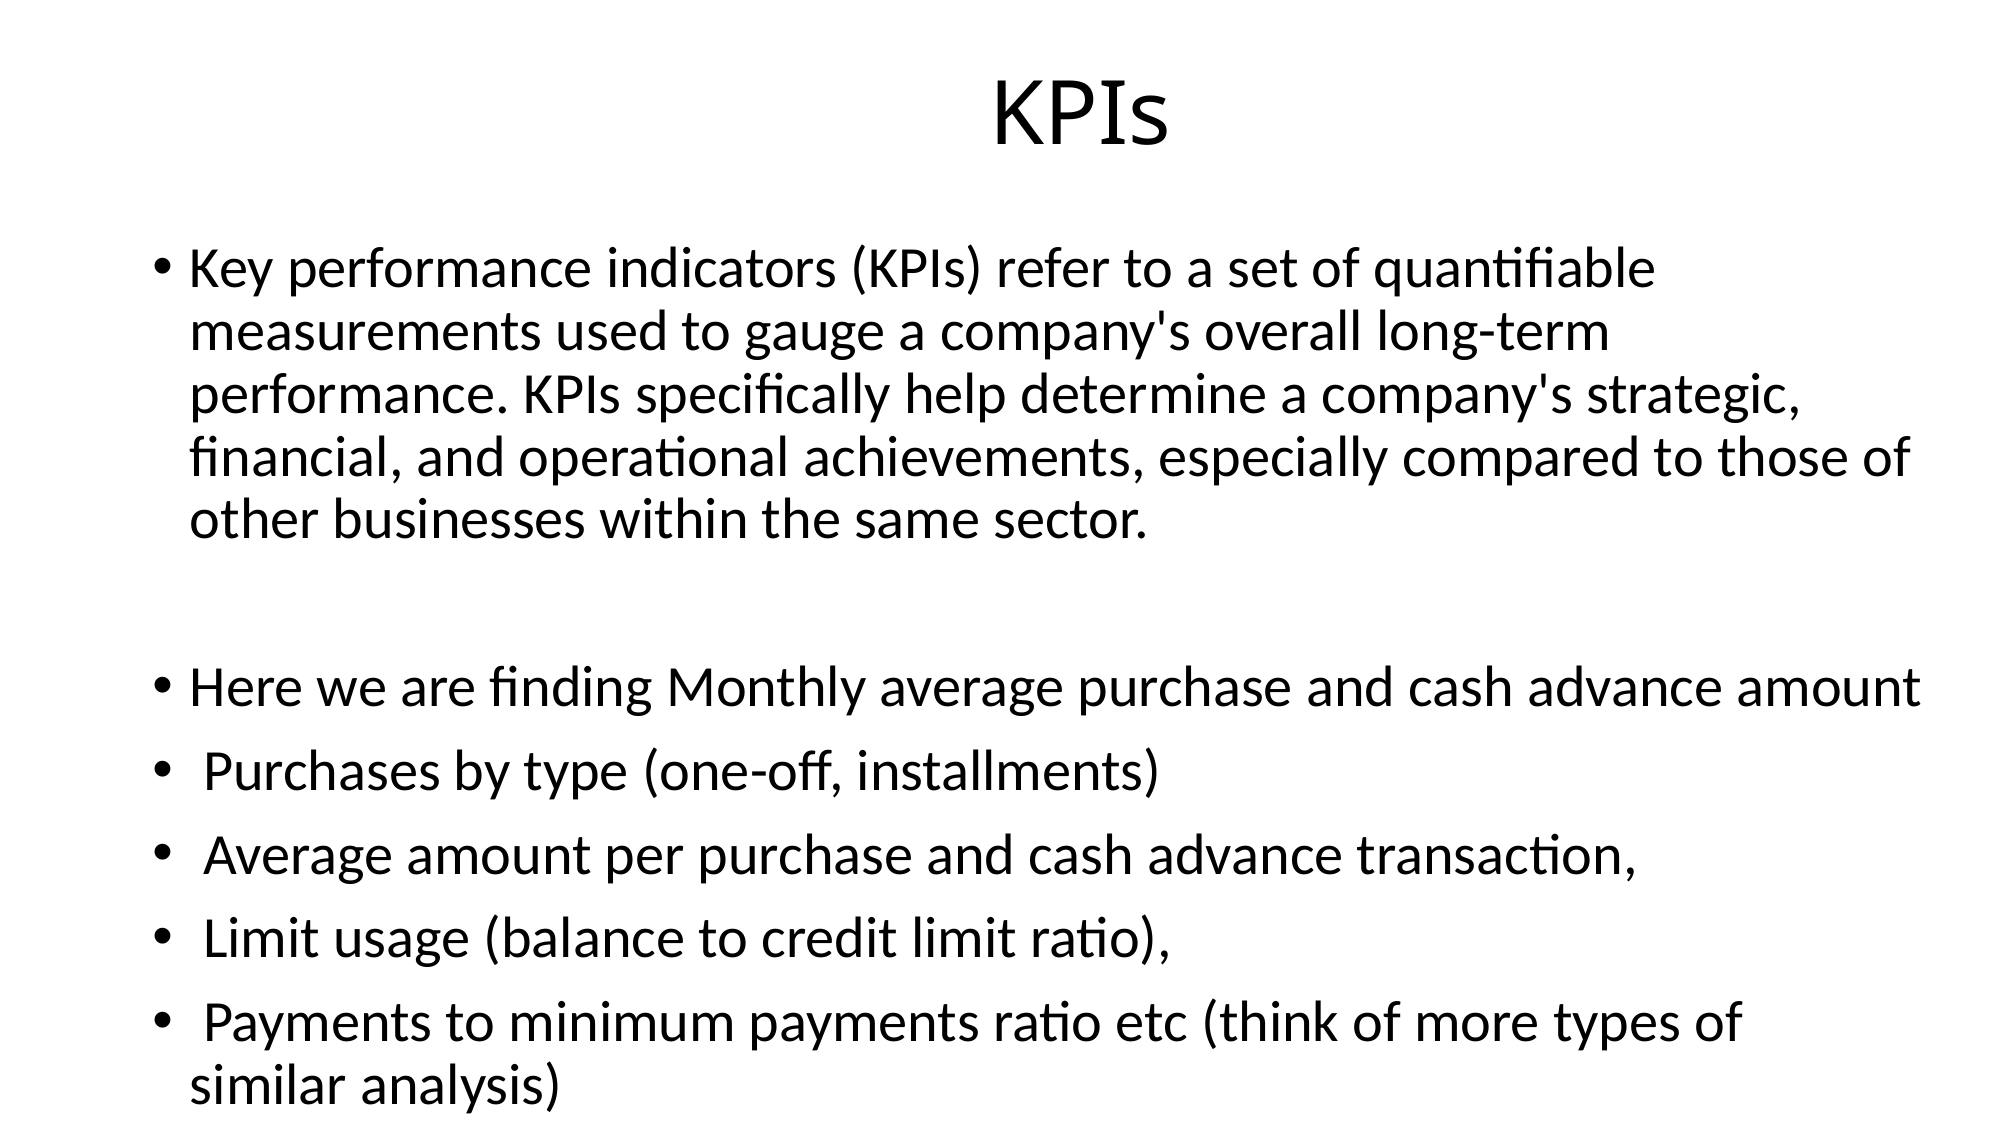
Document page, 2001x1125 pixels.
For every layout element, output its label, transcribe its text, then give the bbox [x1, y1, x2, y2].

title KPIs [137, 59, 1863, 148]
list Key performance indicators (KPIs) refer to a set of quantifiable measurements used to gauge a company's overall long-term performance. KPIs specifically help determine a company's strategic, financial, and operational achievements, especially compared to those of other businesses within the same sector. Here we are finding Monthly average purchase and cash advance amount Purchases by type (one-off, installments) Average amount per purchase and cash advance transaction, Limit usage (balance to credit limit ratio), Payments to minimum payments ratio etc (think of more types of similar analysis) [137, 148, 1983, 1108]
